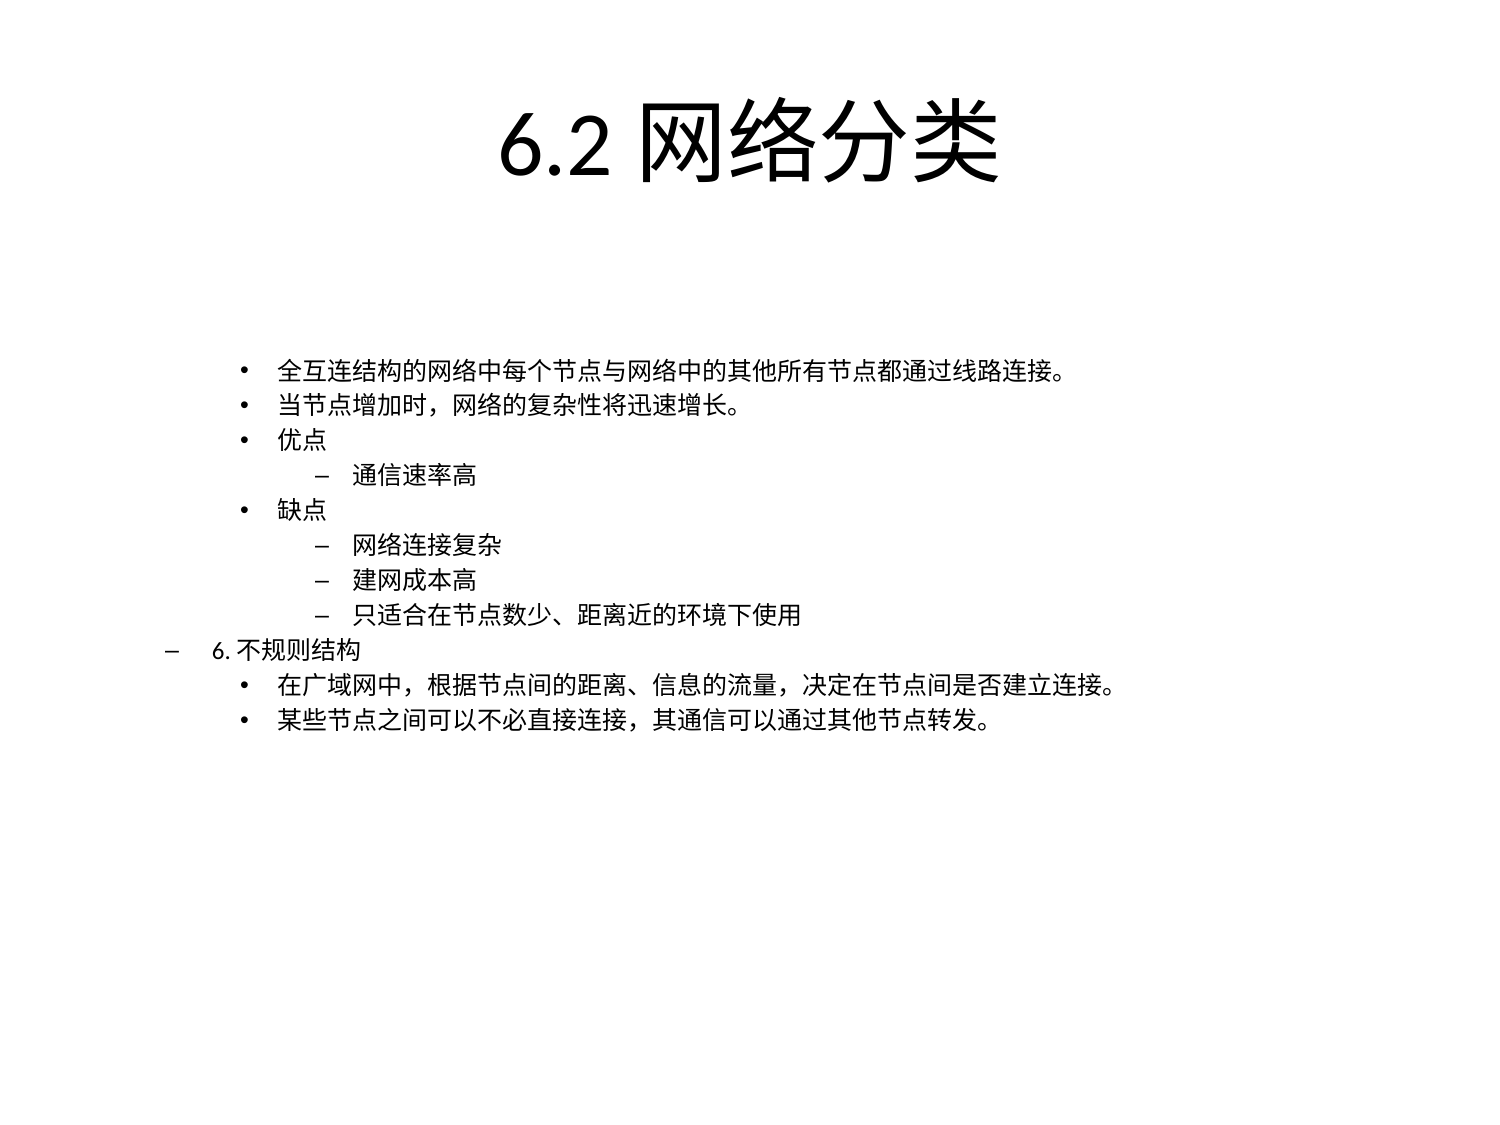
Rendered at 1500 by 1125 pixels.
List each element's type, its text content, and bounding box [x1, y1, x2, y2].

list 全互连结构的网络中每个节点与网络中的其他所有节点都通过线路连接。 当节点增加时，网络的复杂性将迅速增长。 优点 通信速率高 缺点 网络连接复杂 建网成本高 只适合在节点数少、距离近的环境下使用 6.不规则结构 在广域网中，根据节点间的距离、信息的流量，决定在节点间是否建立连接。 某些节点之间可以不必直接连接，其通信可以通过其他节点转发。 [75, 262, 1425, 1005]
title 6.2网络分类 [75, 45, 1425, 233]
